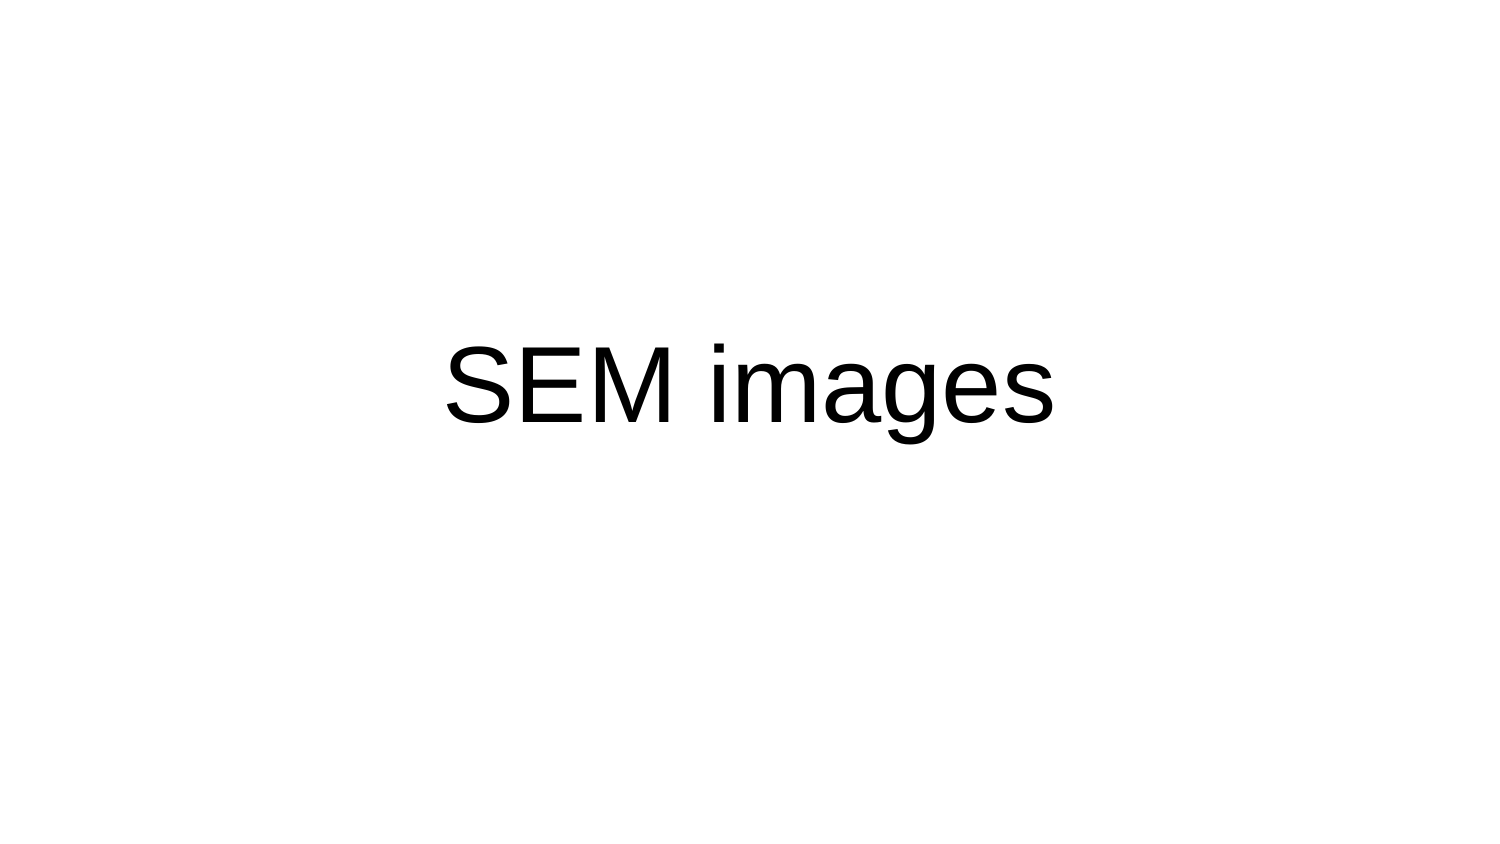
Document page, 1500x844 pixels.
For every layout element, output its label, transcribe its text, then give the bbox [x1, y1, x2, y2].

title SEM images [51, 122, 1449, 459]
